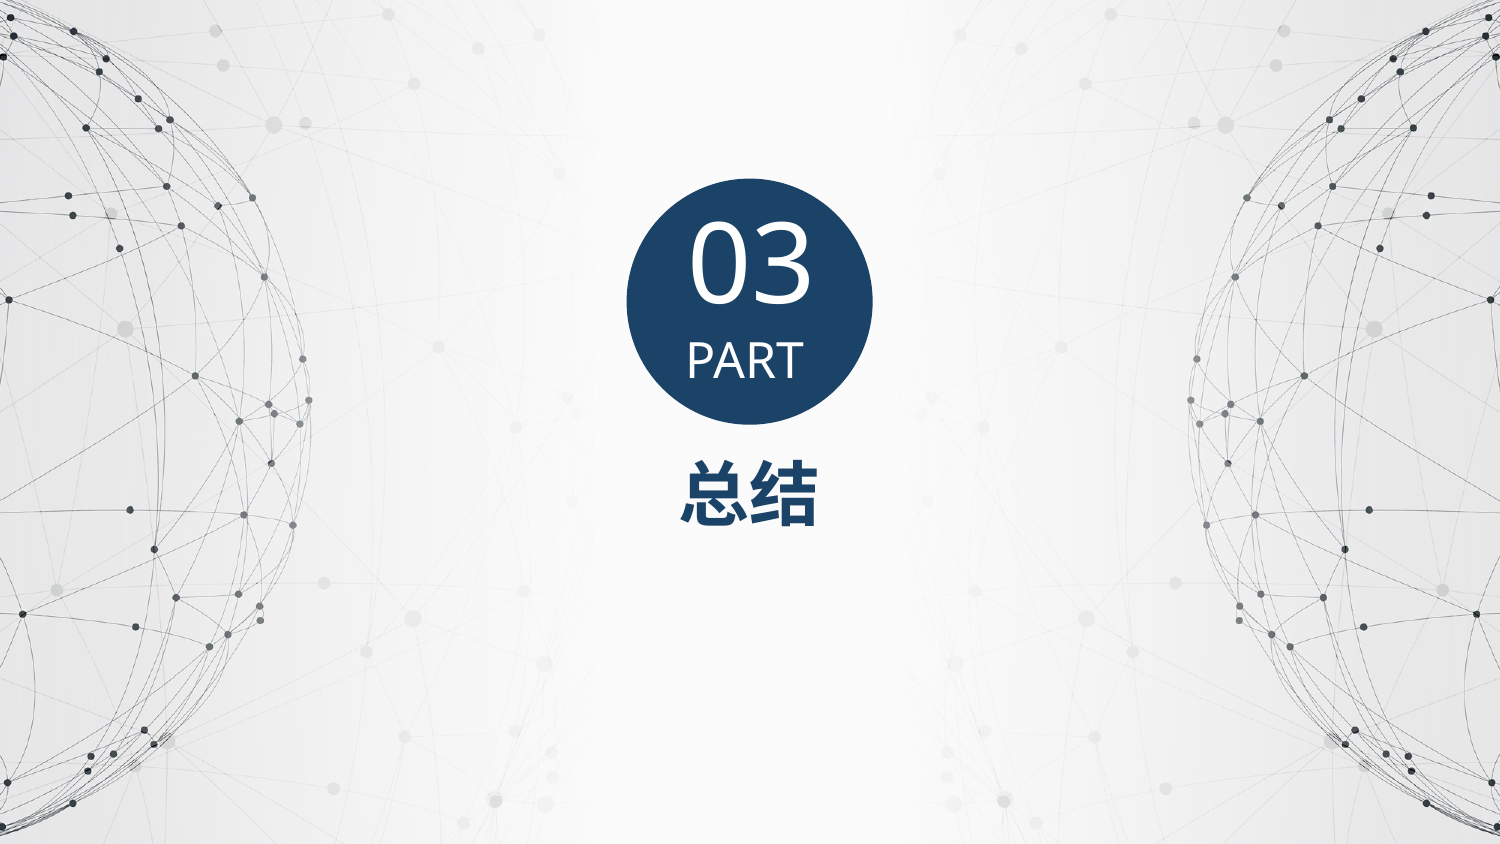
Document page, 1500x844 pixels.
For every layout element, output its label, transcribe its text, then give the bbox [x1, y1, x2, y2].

text_box 总结 [407, 444, 1092, 541]
picture [0, 0, 1500, 844]
text_box 03 PART [609, 258, 894, 395]
text_box [633, 177, 866, 258]
text_box [667, 395, 832, 426]
